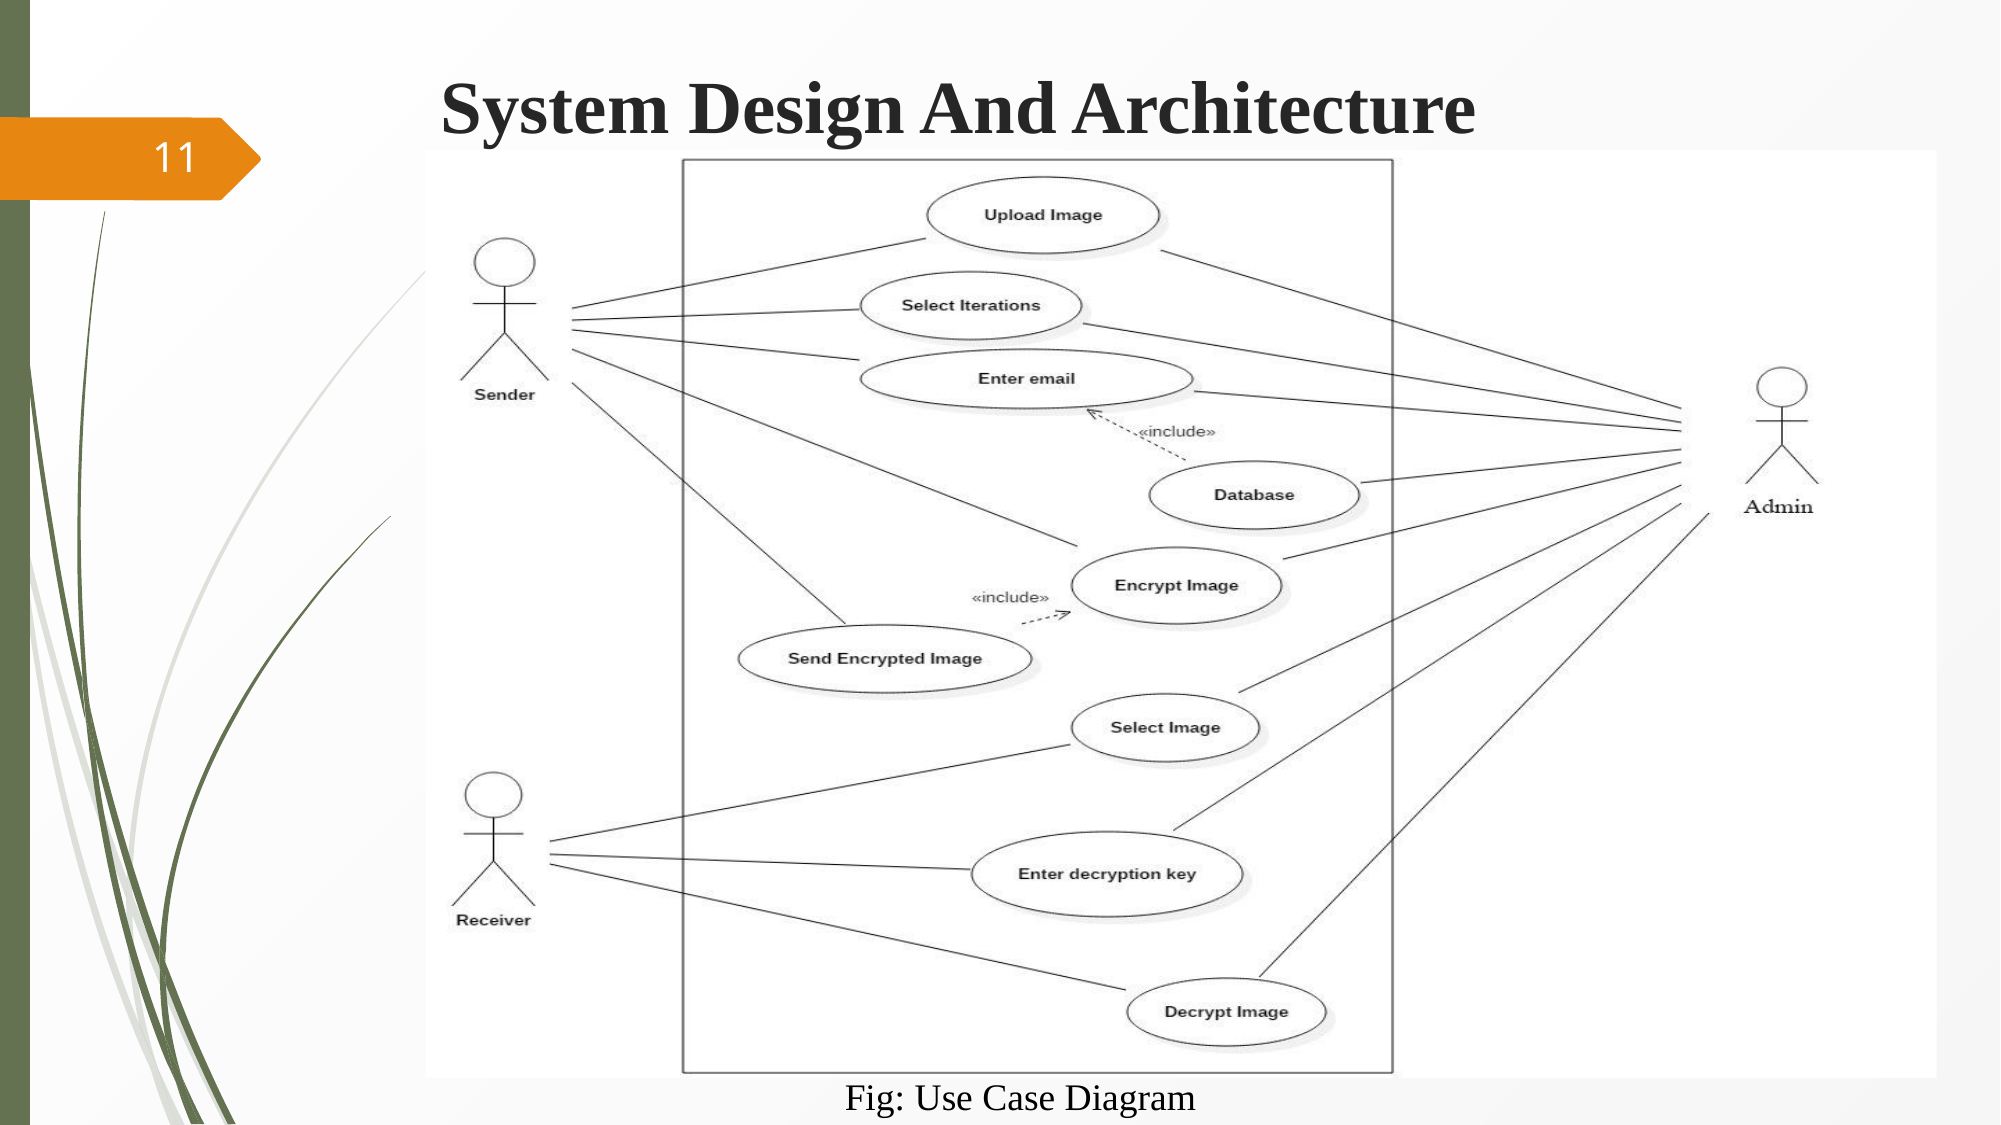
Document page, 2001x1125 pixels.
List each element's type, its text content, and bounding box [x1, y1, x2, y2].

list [425, 149, 1937, 1079]
text_box Fig: Use Case Diagram [829, 1087, 1450, 1125]
slide_number 11 [87, 129, 216, 190]
title System Design And Architecture [425, 51, 1901, 149]
